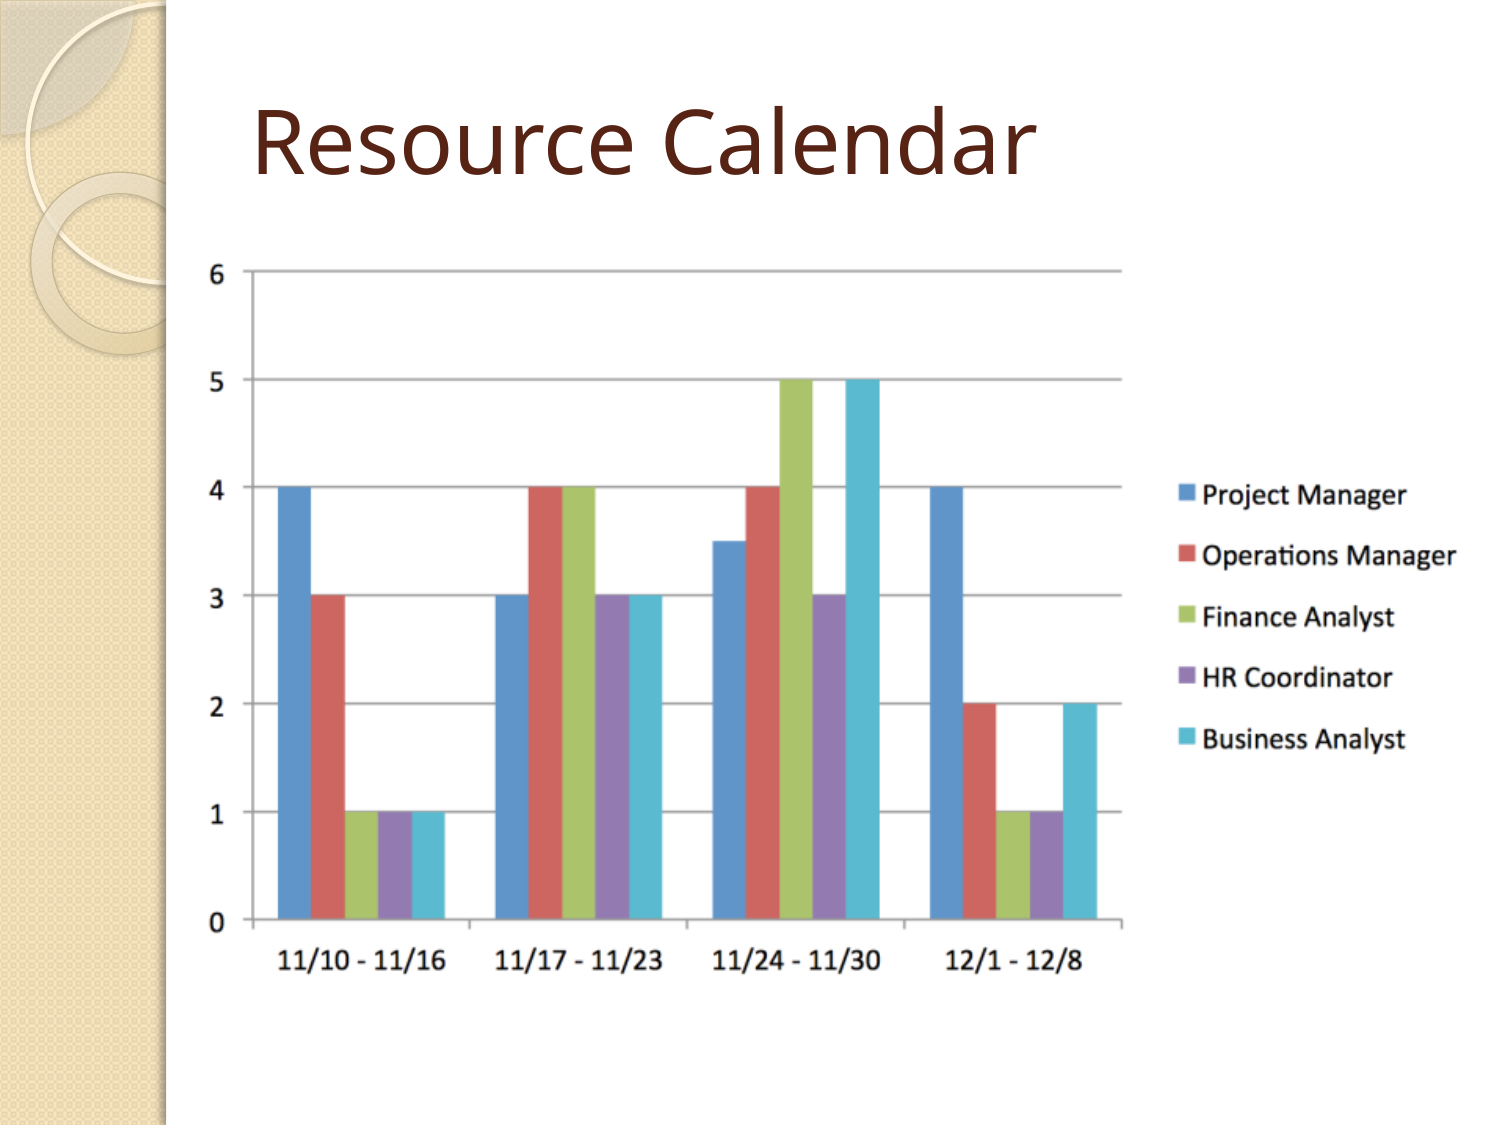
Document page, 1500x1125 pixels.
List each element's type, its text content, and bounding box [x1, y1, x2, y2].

picture [203, 243, 1466, 982]
title Resource Calendar [235, 45, 1466, 233]
